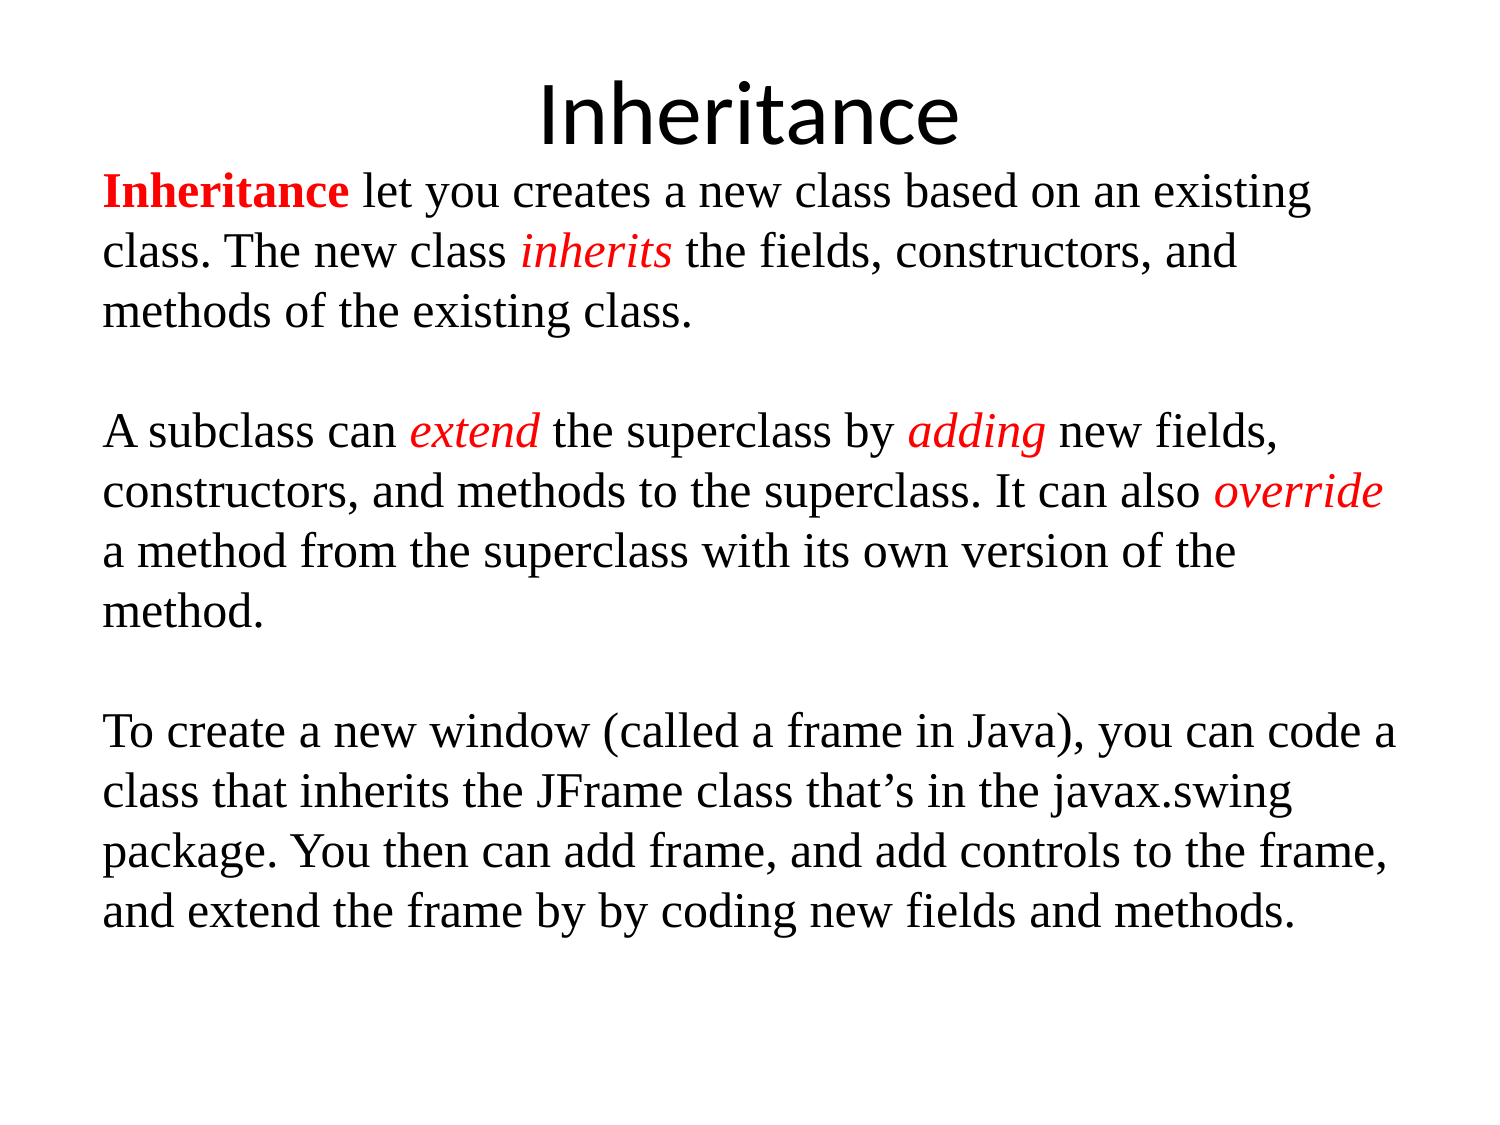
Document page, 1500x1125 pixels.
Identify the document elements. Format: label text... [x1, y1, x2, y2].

text_box Inheritance [74, 45, 1425, 233]
text_box Inheritance let you creates a new class based on an existing class. The new class inherits the fields, constructors, and methods of the existing class. A subclass can extend the superclass by adding new fields, constructors, and methods to the superclass. It can also override a method from the superclass with its own version of the method. To create a new window (called a frame in Java), you can code a class that inherits the JFrame class that’s in the javax.swing package. You then can add frame, and add controls to the frame, and extend the frame by by coding new fields and methods. [87, 233, 1425, 1005]
